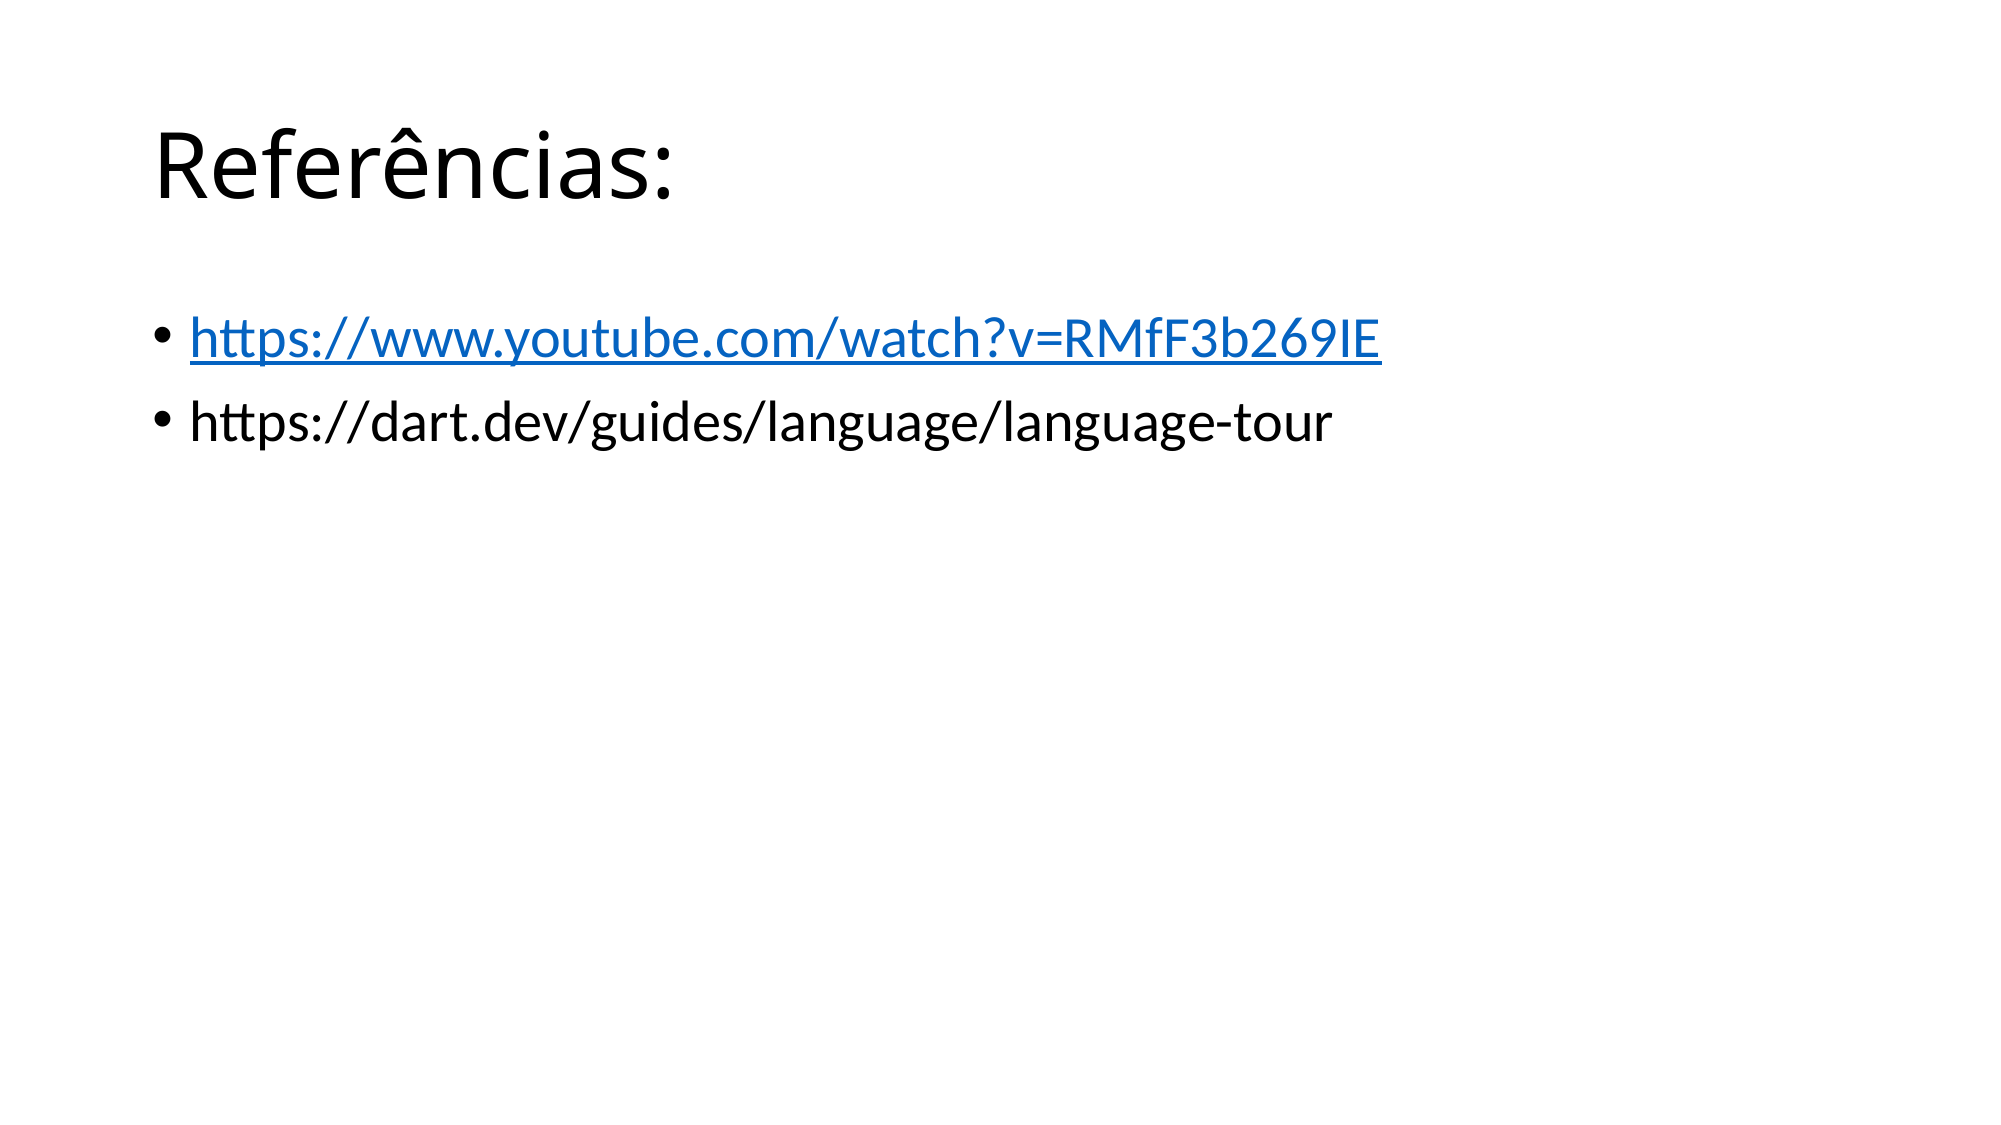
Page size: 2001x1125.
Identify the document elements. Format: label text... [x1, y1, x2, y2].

list https://www.youtube.com/watch?v=RMfF3b269IE https://dart.dev/guides/language/language-tour [137, 299, 1863, 1014]
title Referências: [137, 59, 1863, 278]
